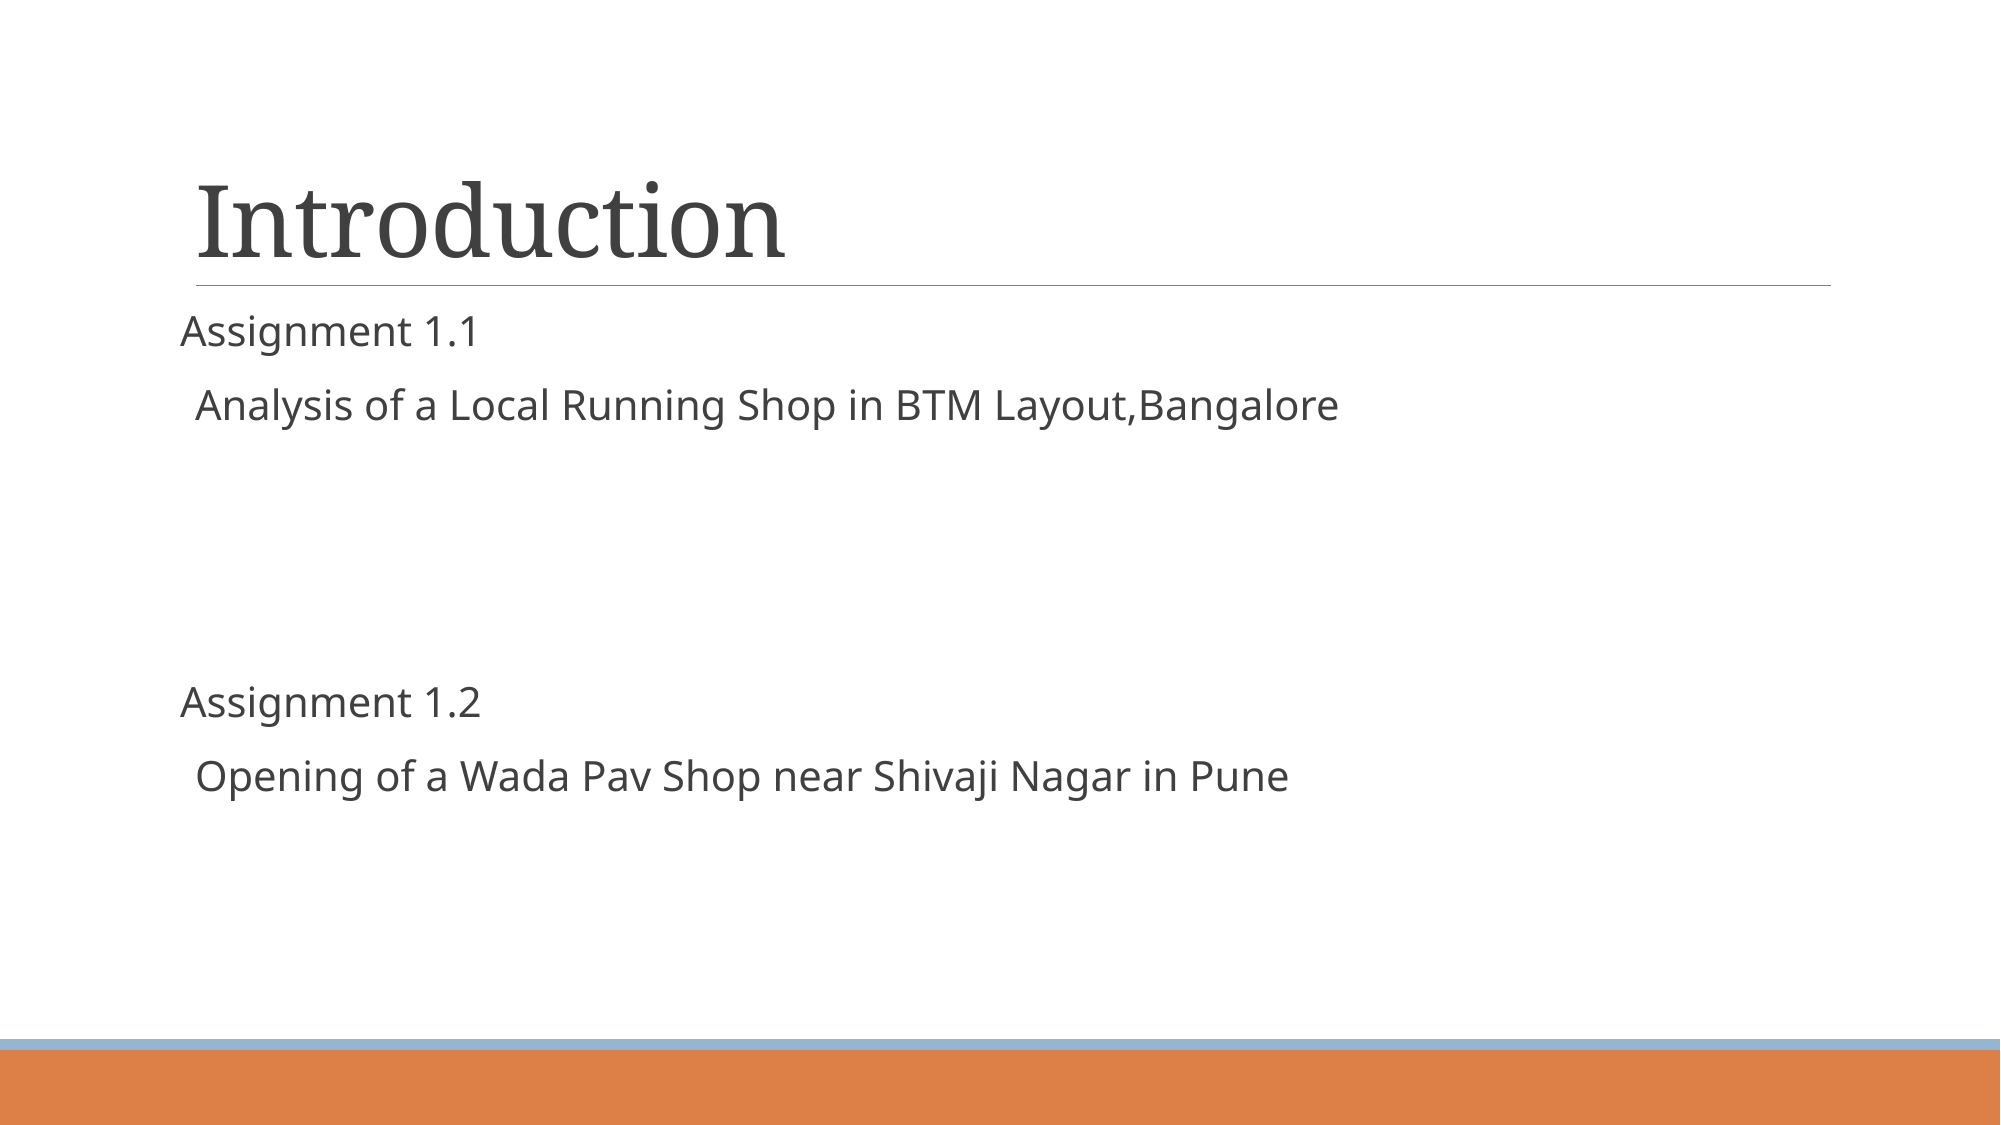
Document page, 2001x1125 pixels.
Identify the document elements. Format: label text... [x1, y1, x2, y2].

title Introduction [180, 47, 1830, 285]
list Assignment 1.1 Analysis of a Local Running Shop in BTM Layout,Bangalore Assignment 1.2 Opening of a Wada Pav Shop near Shivaji Nagar in Pune [180, 302, 1830, 963]
